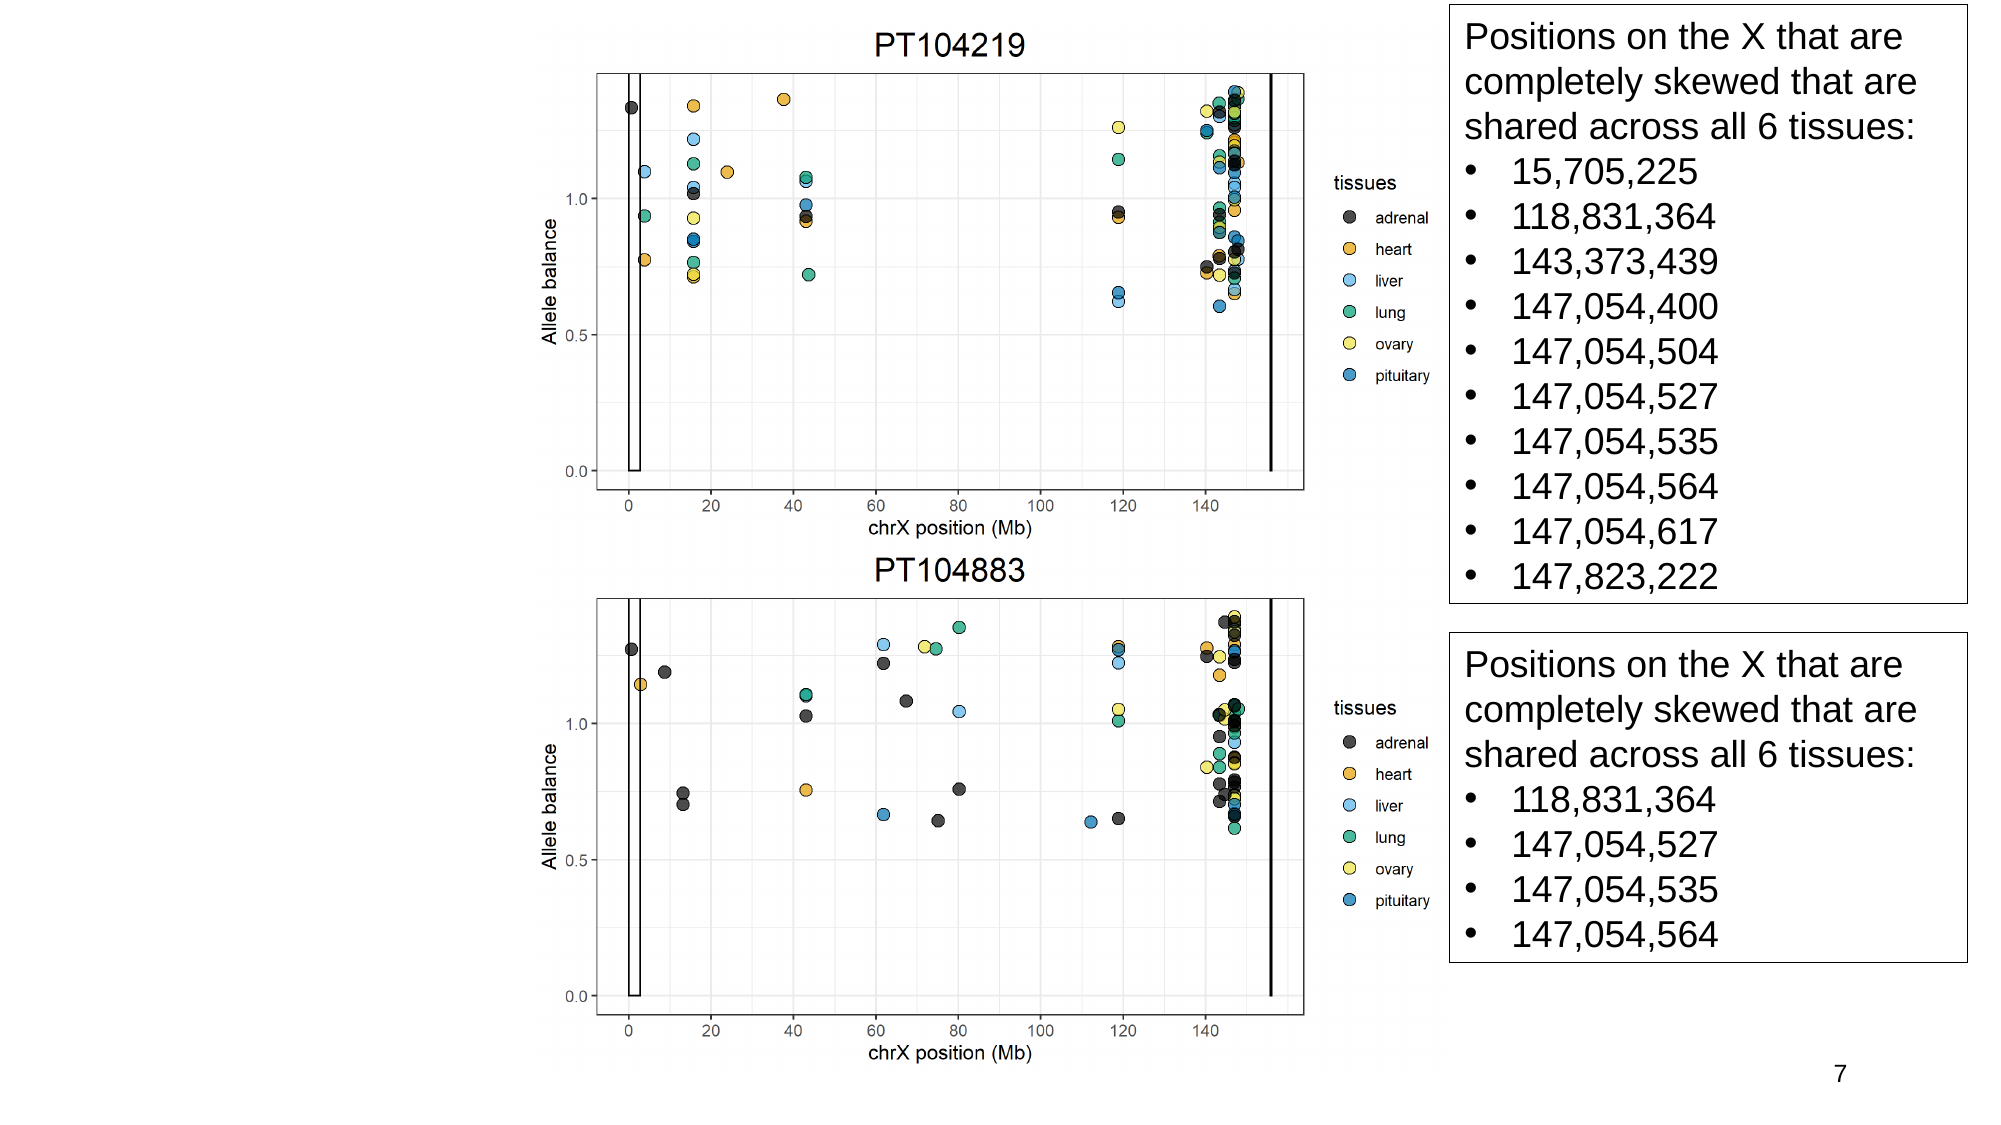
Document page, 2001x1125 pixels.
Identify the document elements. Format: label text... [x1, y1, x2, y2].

slide_number 7 [1412, 1042, 1863, 1103]
picture [530, 22, 1450, 1073]
text_box Positions on the X that are completely skewed that are shared across all 6 tissues: 118,831,364 147,054,527 147,054,535 147,054,564 [1450, 632, 1968, 963]
text_box Positions on the X that are completely skewed that are shared across all 6 tissues: 15,705,225 118,831,364 143,373,439 147,054,400 147,054,504 147,054,527 147,054,535 147,054,564 147,054,617 147,823,222 [1449, 4, 1968, 604]
